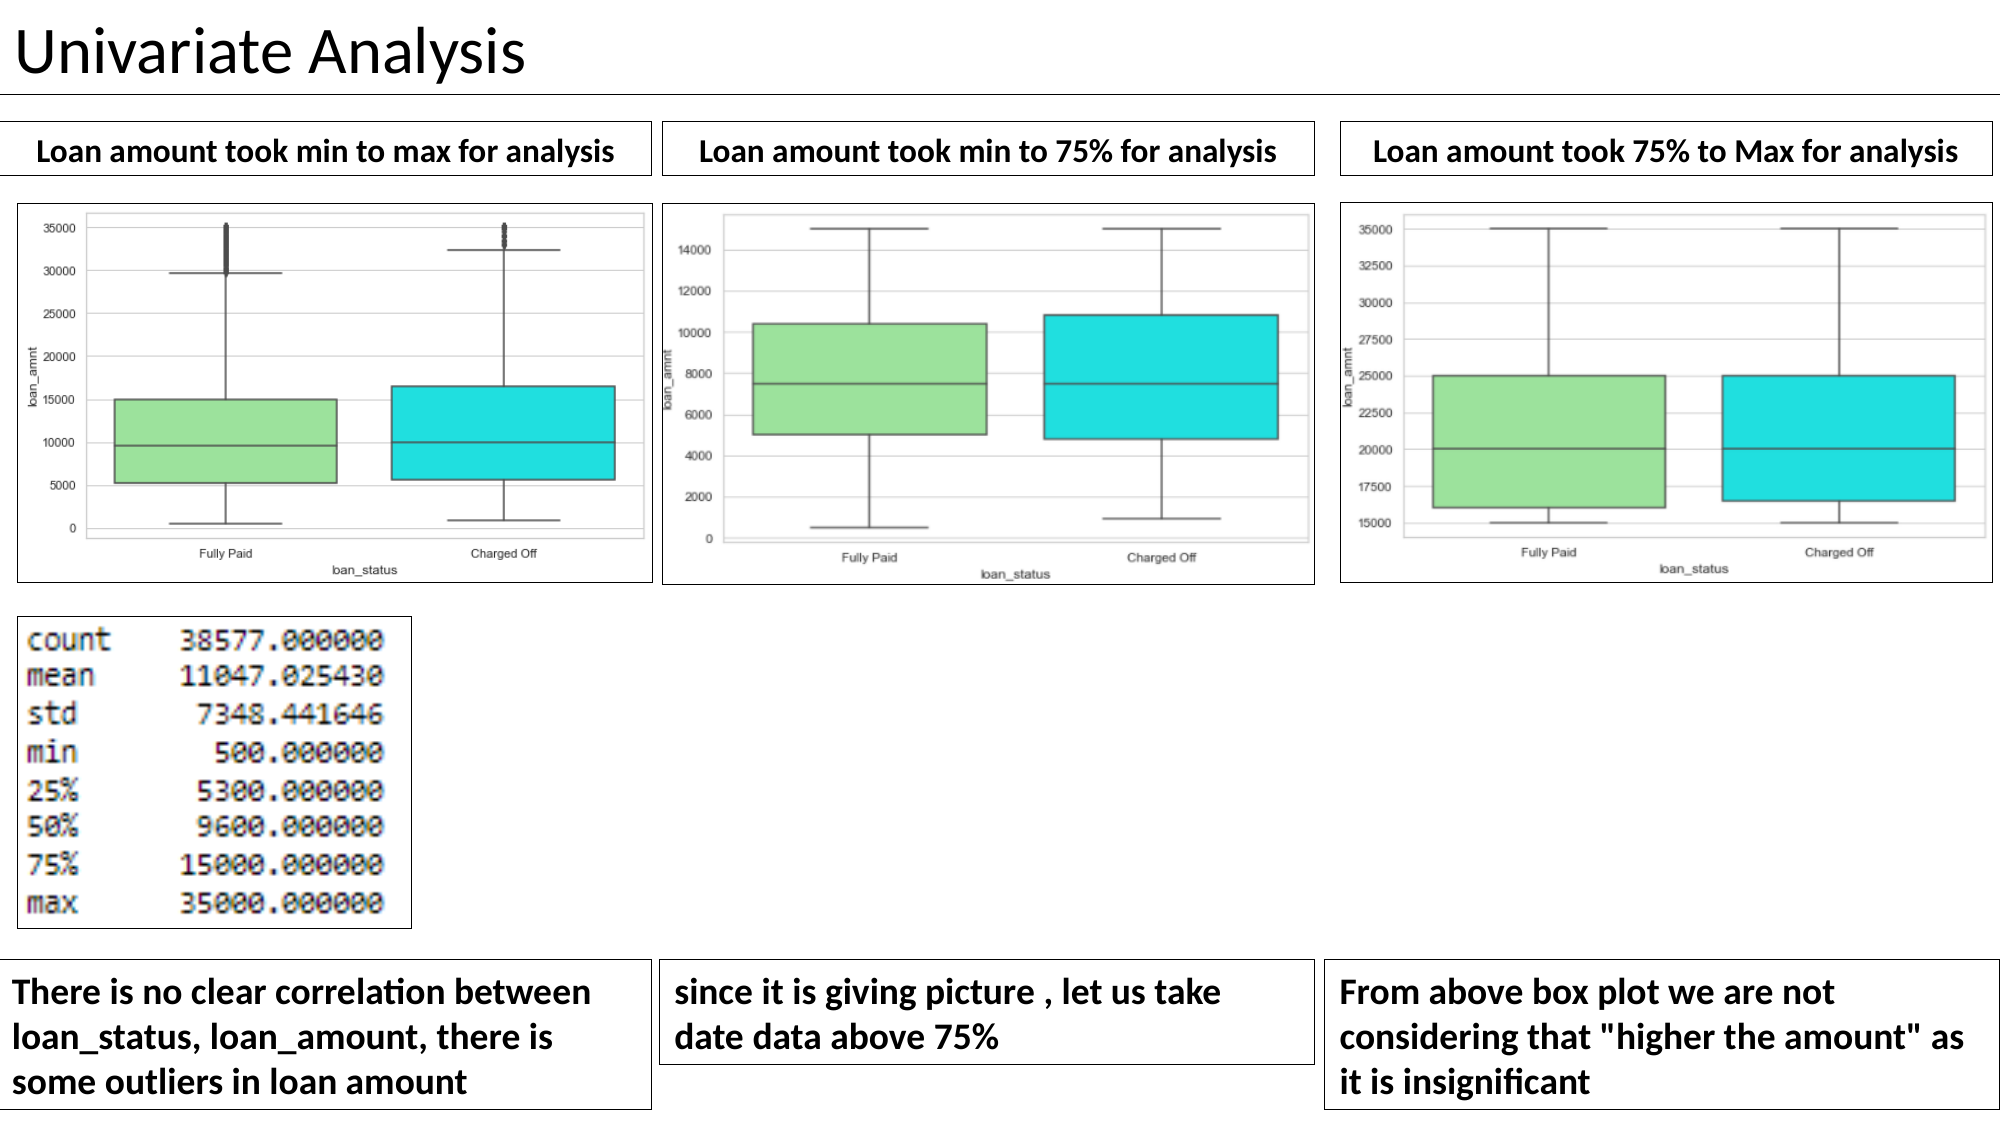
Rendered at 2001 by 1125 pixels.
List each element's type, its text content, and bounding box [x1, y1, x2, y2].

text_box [0, 0, 2000, 96]
picture [1340, 202, 1993, 583]
text_box Loan amount took min to 75% for analysis [662, 121, 1315, 176]
text_box There is no clear correlation between loan_status, loan_amount, there is some outliers in loan amount [0, 959, 652, 1110]
picture [17, 616, 412, 929]
text_box since it is giving picture , let us take date data above 75% [659, 959, 1315, 1065]
text_box Loan amount took 75% to Max for analysis [1340, 121, 1993, 176]
text_box Loan amount took min to max for analysis [0, 121, 652, 176]
picture [662, 203, 1315, 585]
text_box From above box plot we are not considering that "higher the amount" as it is insignificant [1324, 959, 2000, 1110]
picture [17, 203, 653, 583]
